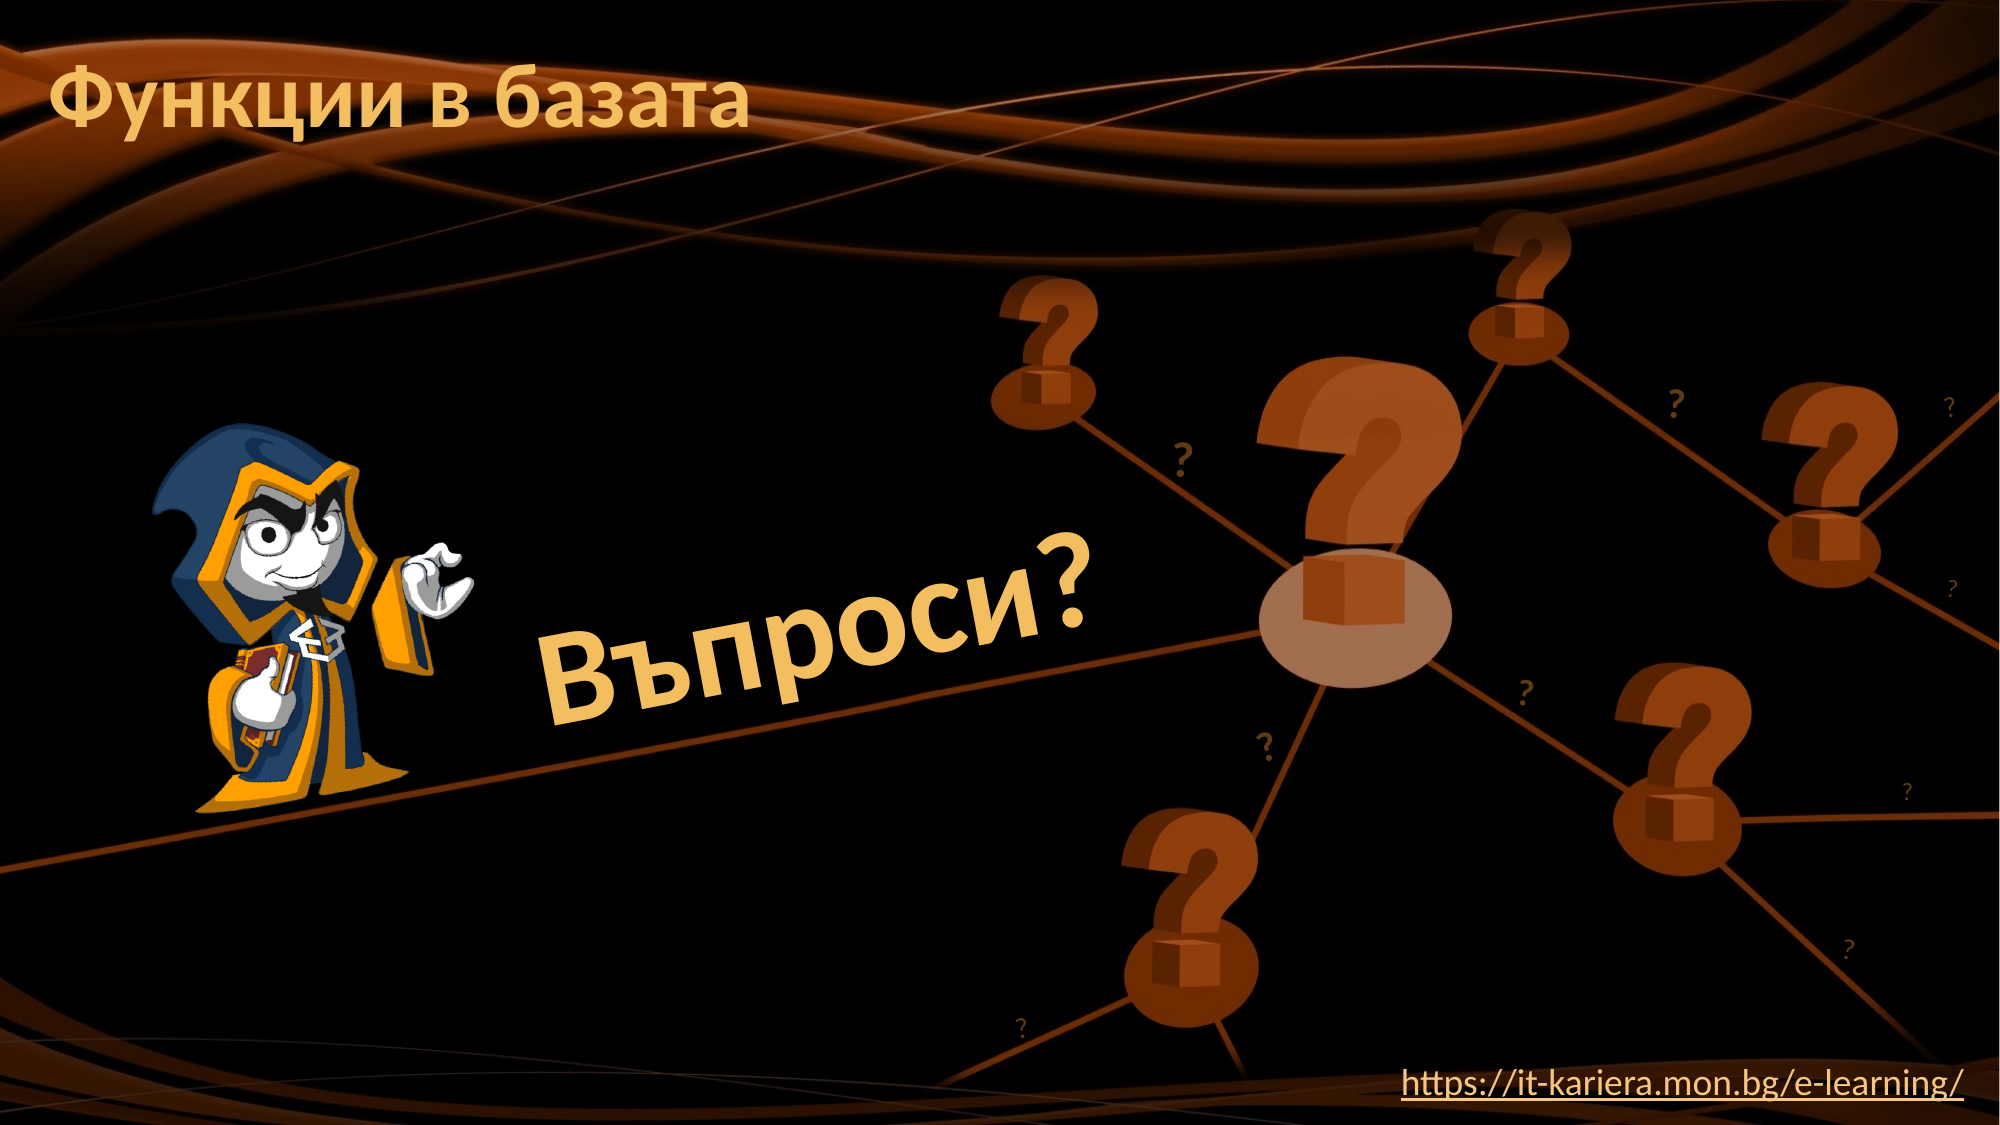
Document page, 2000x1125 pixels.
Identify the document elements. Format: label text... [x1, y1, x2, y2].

list https://it-kariera.mon.bg/e-learning/ [250, 1050, 1971, 1110]
title Функции в базата [30, 6, 1971, 189]
picture [0, 0, 2000, 1125]
